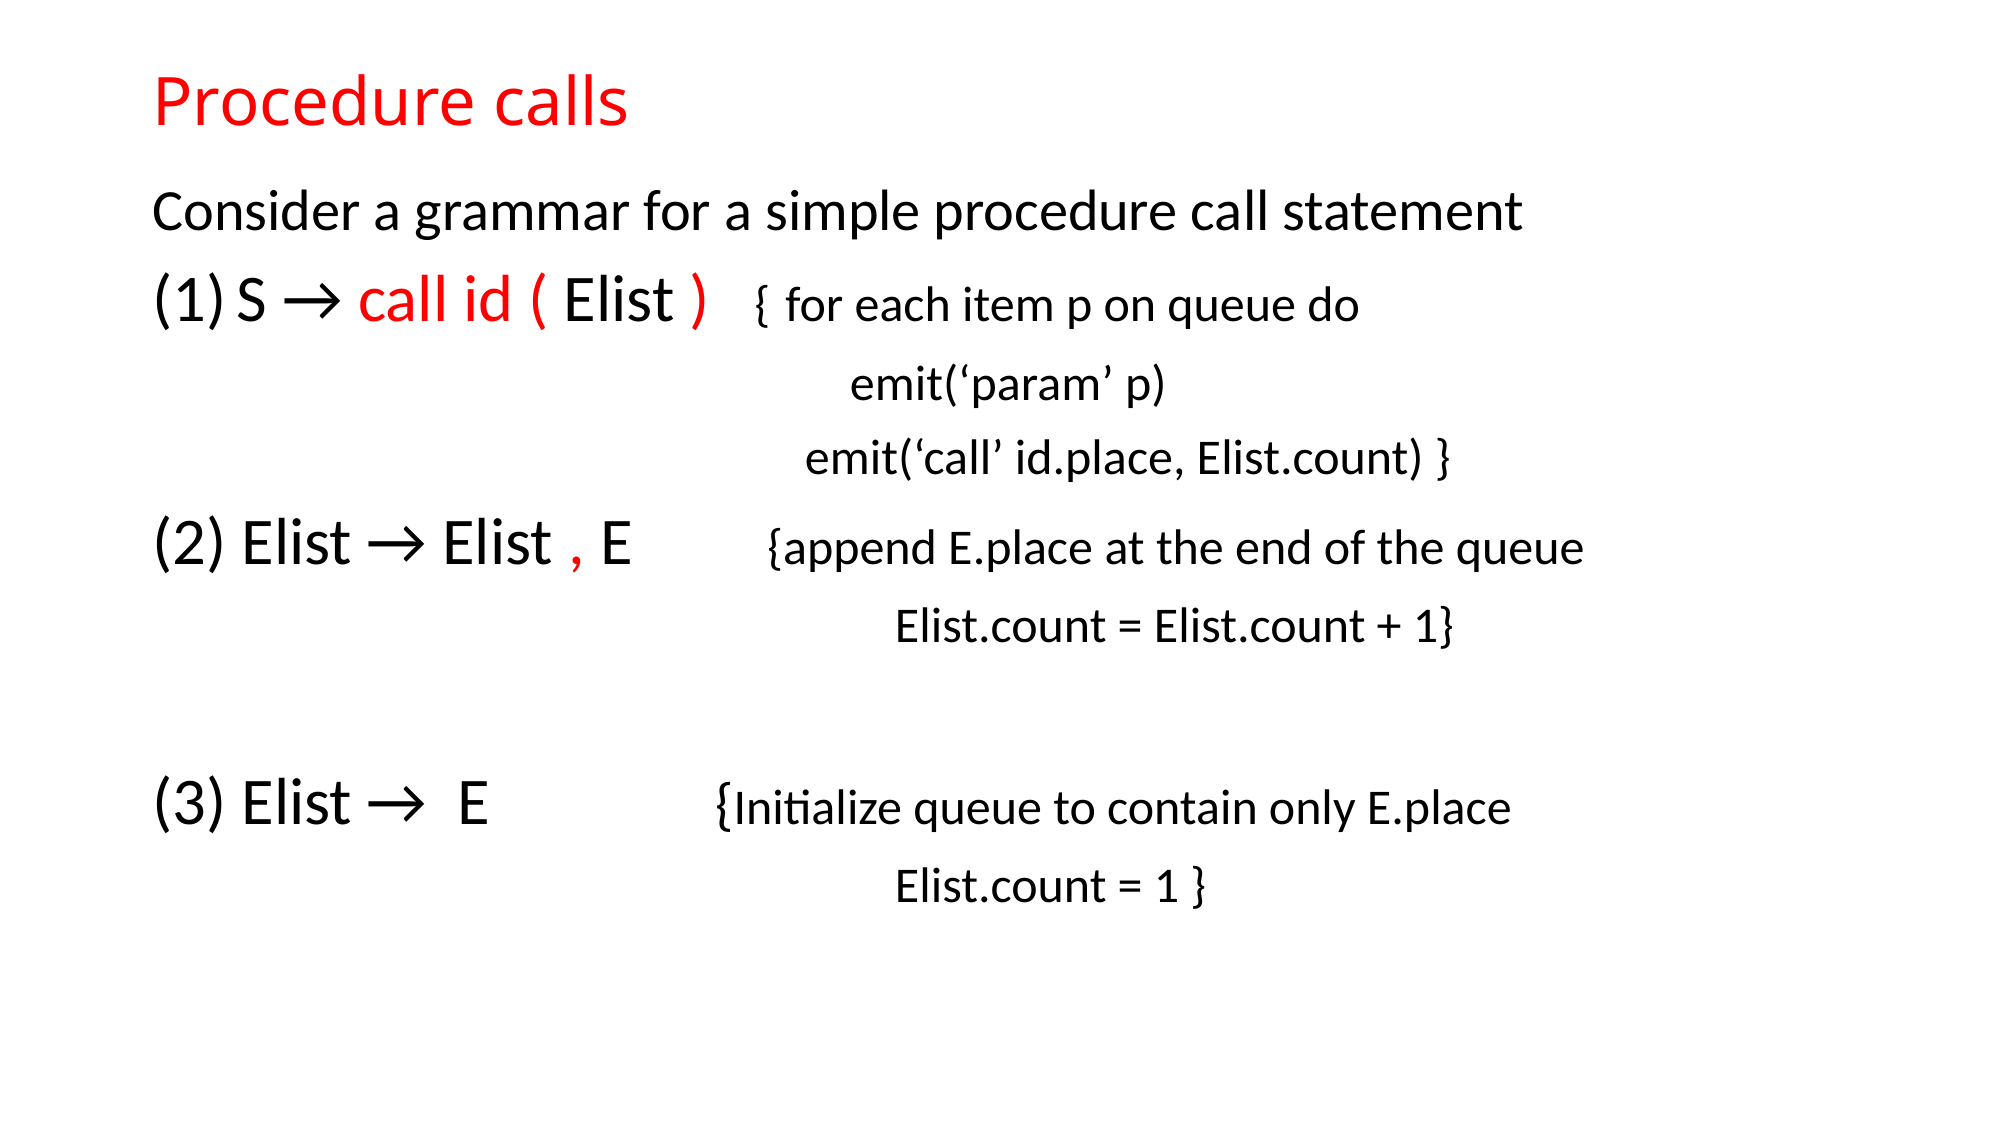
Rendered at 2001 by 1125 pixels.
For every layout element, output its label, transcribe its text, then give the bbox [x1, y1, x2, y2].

list Consider a grammar for a simple procedure call statement S → call id ( Elist ) { for each item p on queue do emit(‘param’ p) emit(‘call’ id.place, Elist.count) } (2) Elist → Elist , E {append E.place at the end of the queue Elist.count = Elist.count + 1} (3) Elist → E {Initialize queue to contain only E.place Elist.count = 1 } [137, 172, 1863, 973]
title Procedure calls [137, 59, 1863, 148]
